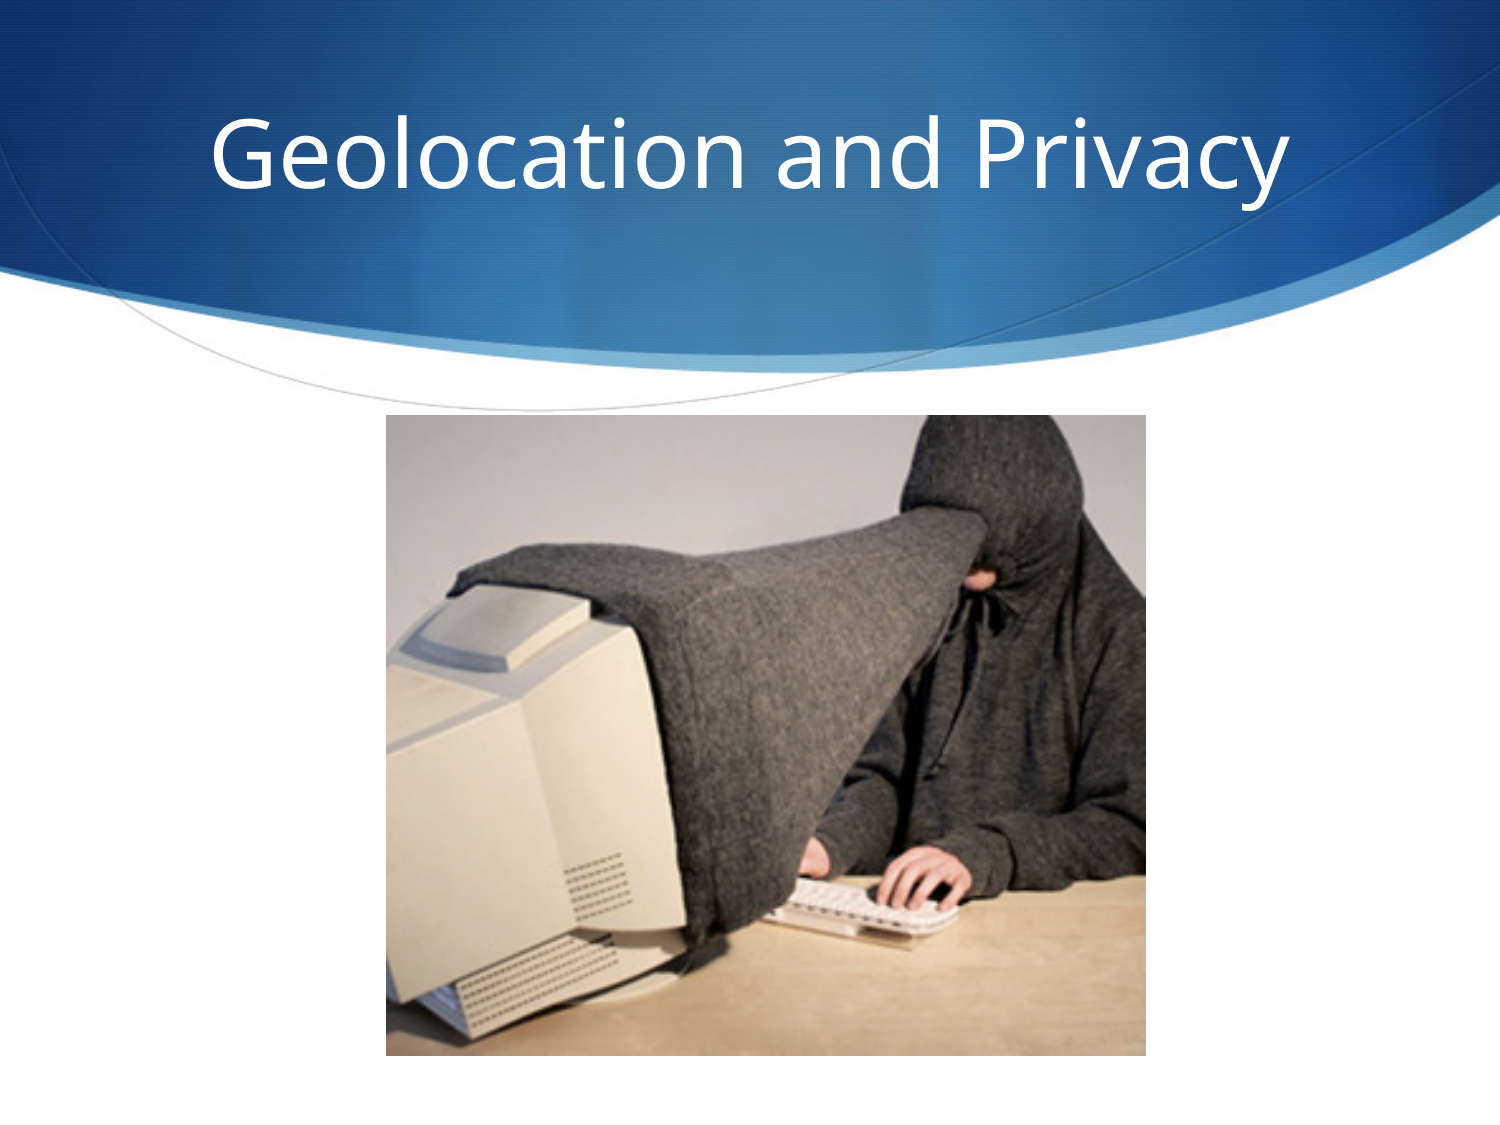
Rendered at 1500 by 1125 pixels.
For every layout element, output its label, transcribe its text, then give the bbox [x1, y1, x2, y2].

title Geolocation and Privacy [75, 56, 1425, 245]
picture [0, 0, 1500, 1125]
